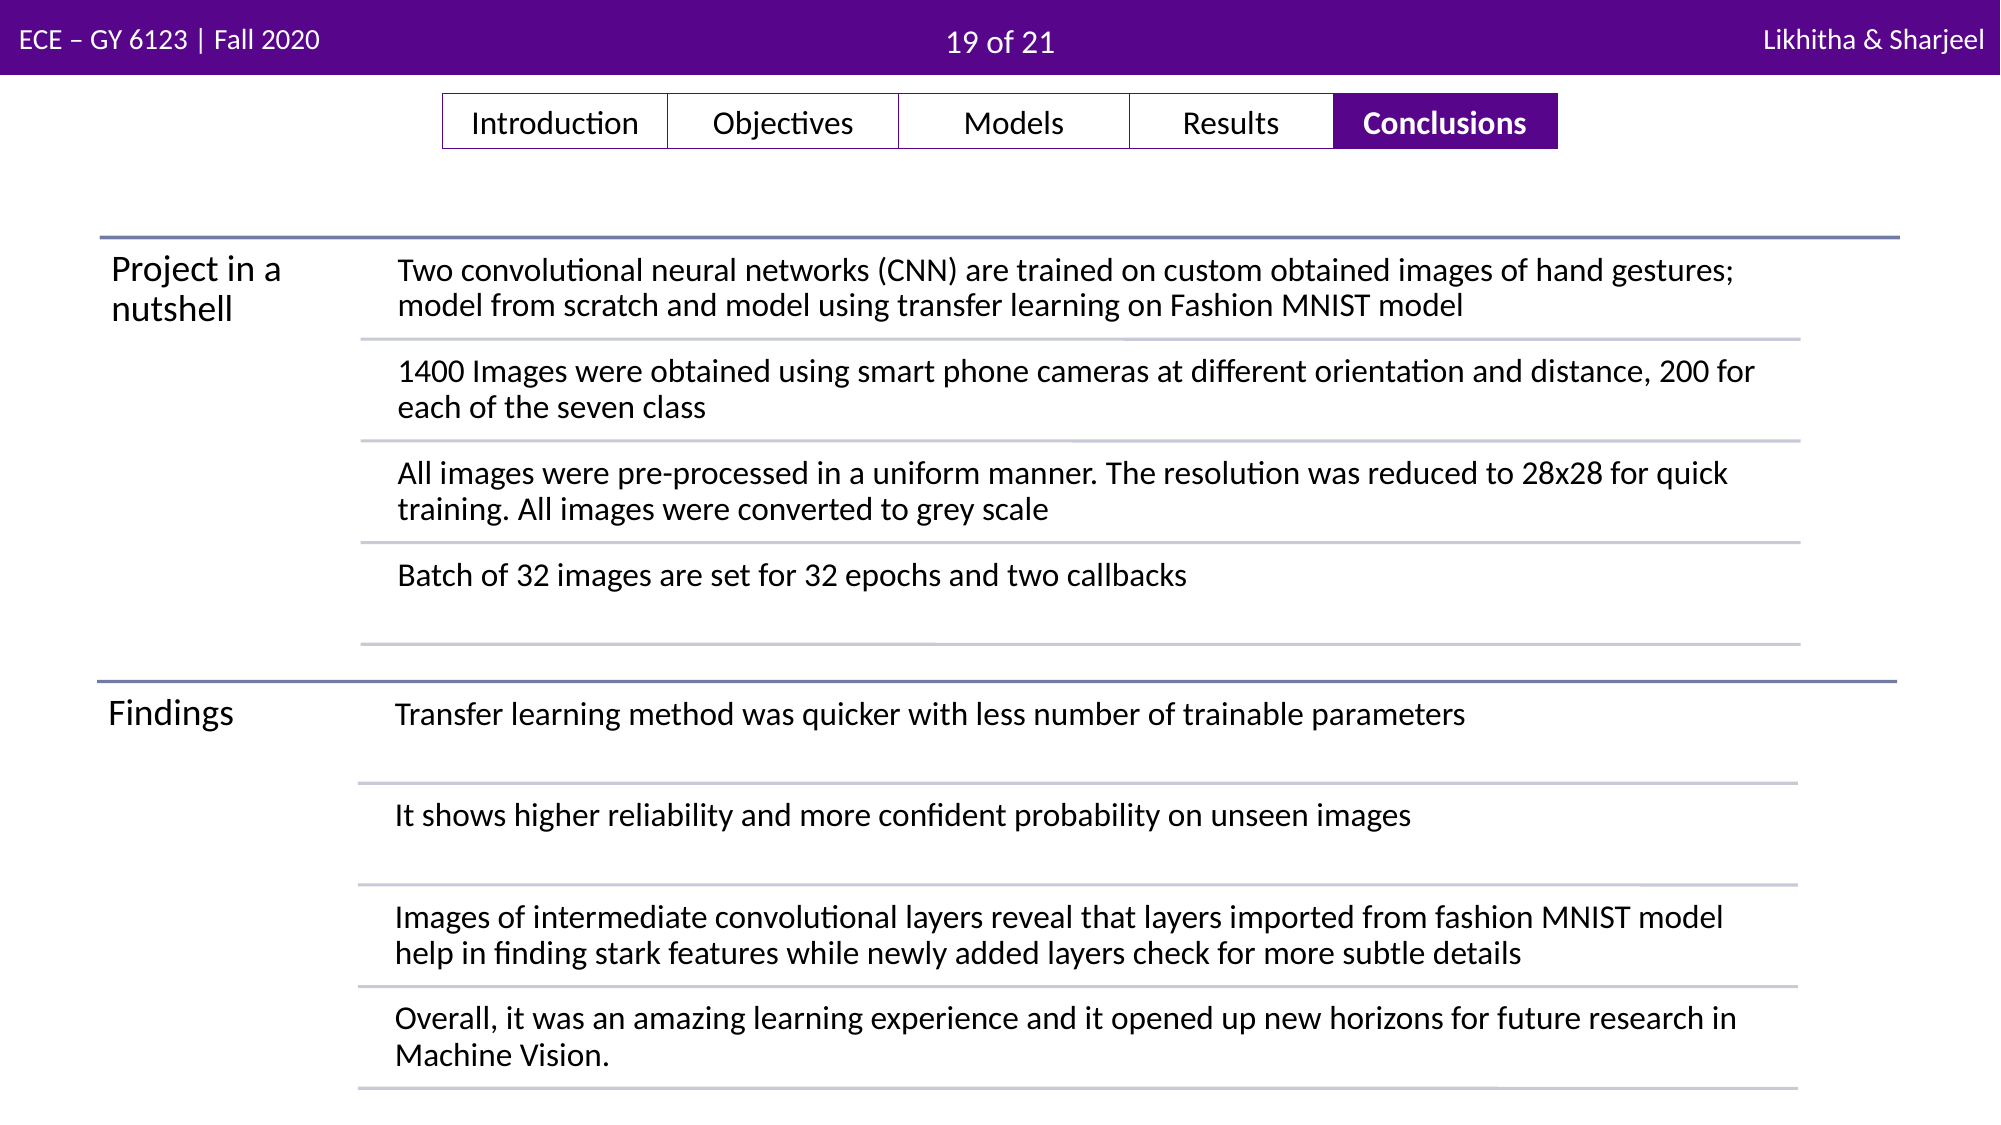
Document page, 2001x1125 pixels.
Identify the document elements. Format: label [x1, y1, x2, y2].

text_box [96, 681, 1898, 1094]
text_box [442, 93, 1558, 150]
text_box [99, 237, 1901, 650]
